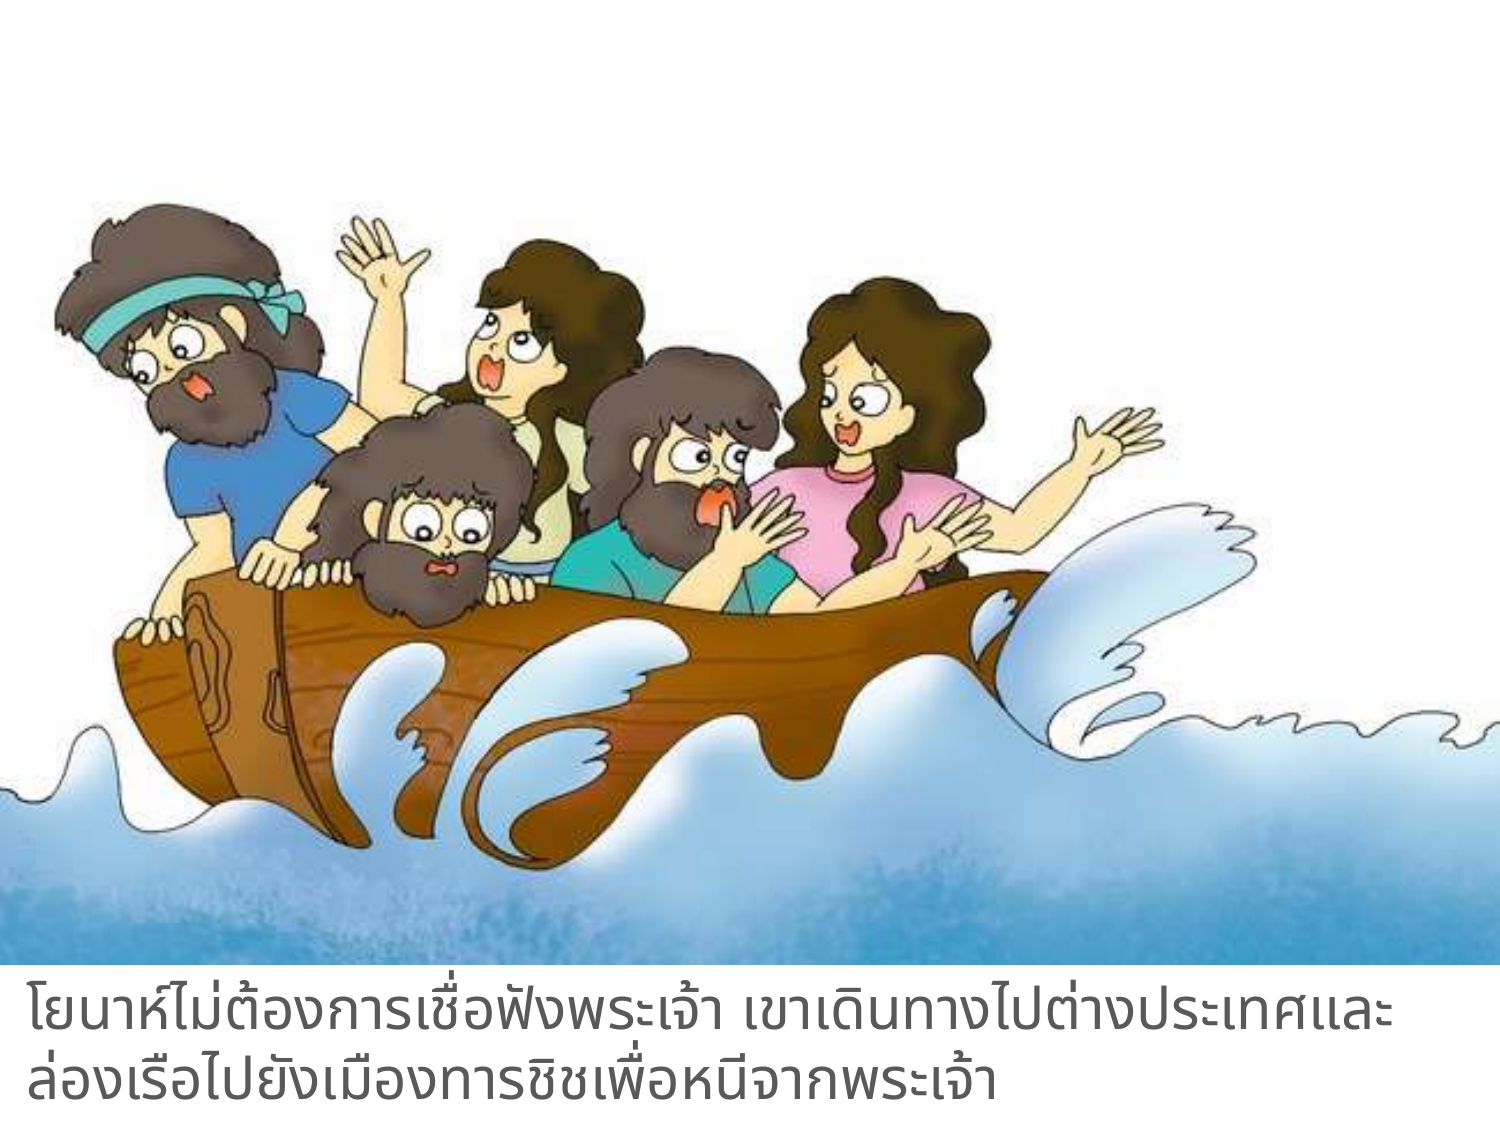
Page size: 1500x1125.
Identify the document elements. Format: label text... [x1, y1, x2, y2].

picture [0, 0, 1500, 965]
text_box โยนาห์ไม่ต้องการเชื่อฟังพระเจ้า เขาเดินทางไปต่างประเทศและล่องเรือไปยังเมืองทารชิชเพื่อหนีจากพระเจ้า [11, 973, 1483, 1119]
